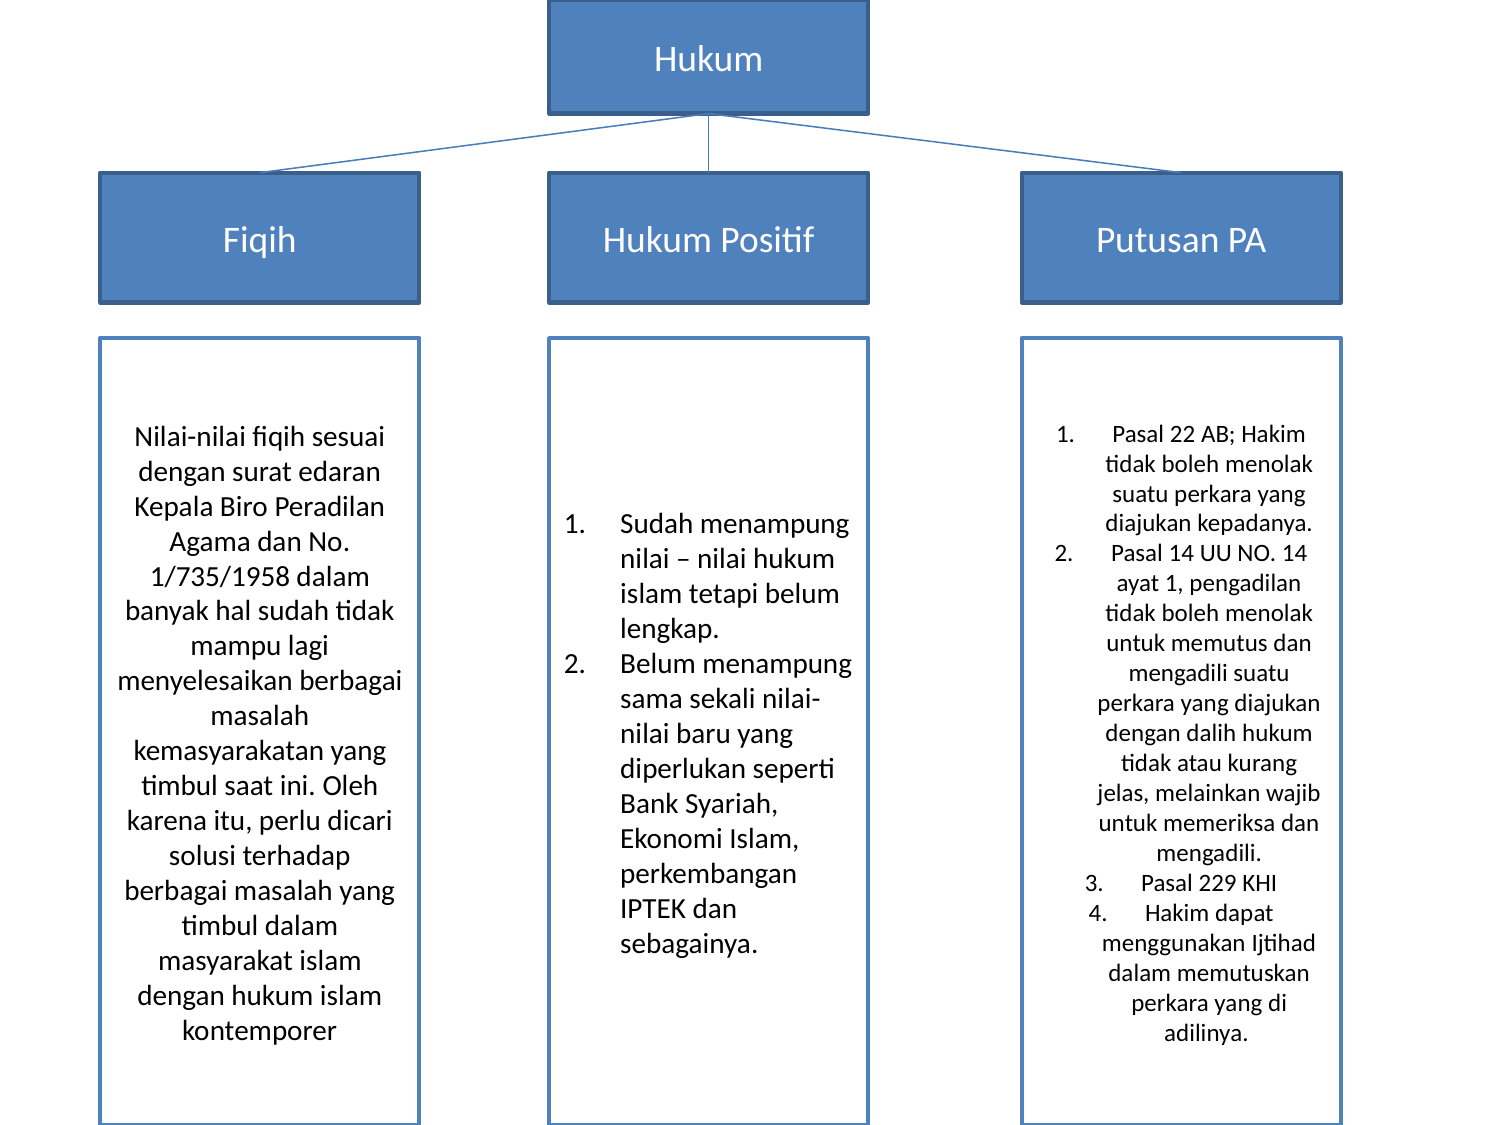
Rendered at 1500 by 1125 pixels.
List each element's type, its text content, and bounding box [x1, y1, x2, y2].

text_box Nilai-nilai fiqih sesuai dengan surat edaran Kepala Biro Peradilan Agama dan No. 1/735/1958 dalam banyak hal sudah tidak mampu lagi menyelesaikan berbagai masalah kemasyarakatan yang timbul saat ini. Oleh karena itu, perlu dicari solusi terhadap berbagai masalah yang timbul dalam masyarakat islam dengan hukum islam kontemporer [98, 336, 421, 1125]
text_box Hukum Positif [547, 180, 870, 305]
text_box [708, 113, 1182, 173]
text_box Hukum [547, 0, 870, 111]
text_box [259, 113, 705, 173]
text_box Fiqih [98, 171, 421, 305]
text_box Putusan PA [1020, 171, 1343, 305]
text_box Sudah menampung nilai – nilai hukum islam tetapi belum lengkap. Belum menampung sama sekali nilai-nilai baru yang diperlukan seperti Bank Syariah, Ekonomi Islam, perkembangan IPTEK dan sebagainya. [547, 336, 870, 1125]
text_box Pasal 22 AB; Hakim tidak boleh menolak suatu perkara yang diajukan kepadanya. Pasal 14 UU NO. 14 ayat 1, pengadilan tidak boleh menolak untuk memutus dan mengadili suatu perkara yang diajukan dengan dalih hukum tidak atau kurang jelas, melainkan wajib untuk memeriksa dan mengadili. Pasal 229 KHI Hakim dapat menggunakan Ijtihad dalam memutuskan perkara yang di adilinya. [1020, 336, 1343, 1125]
